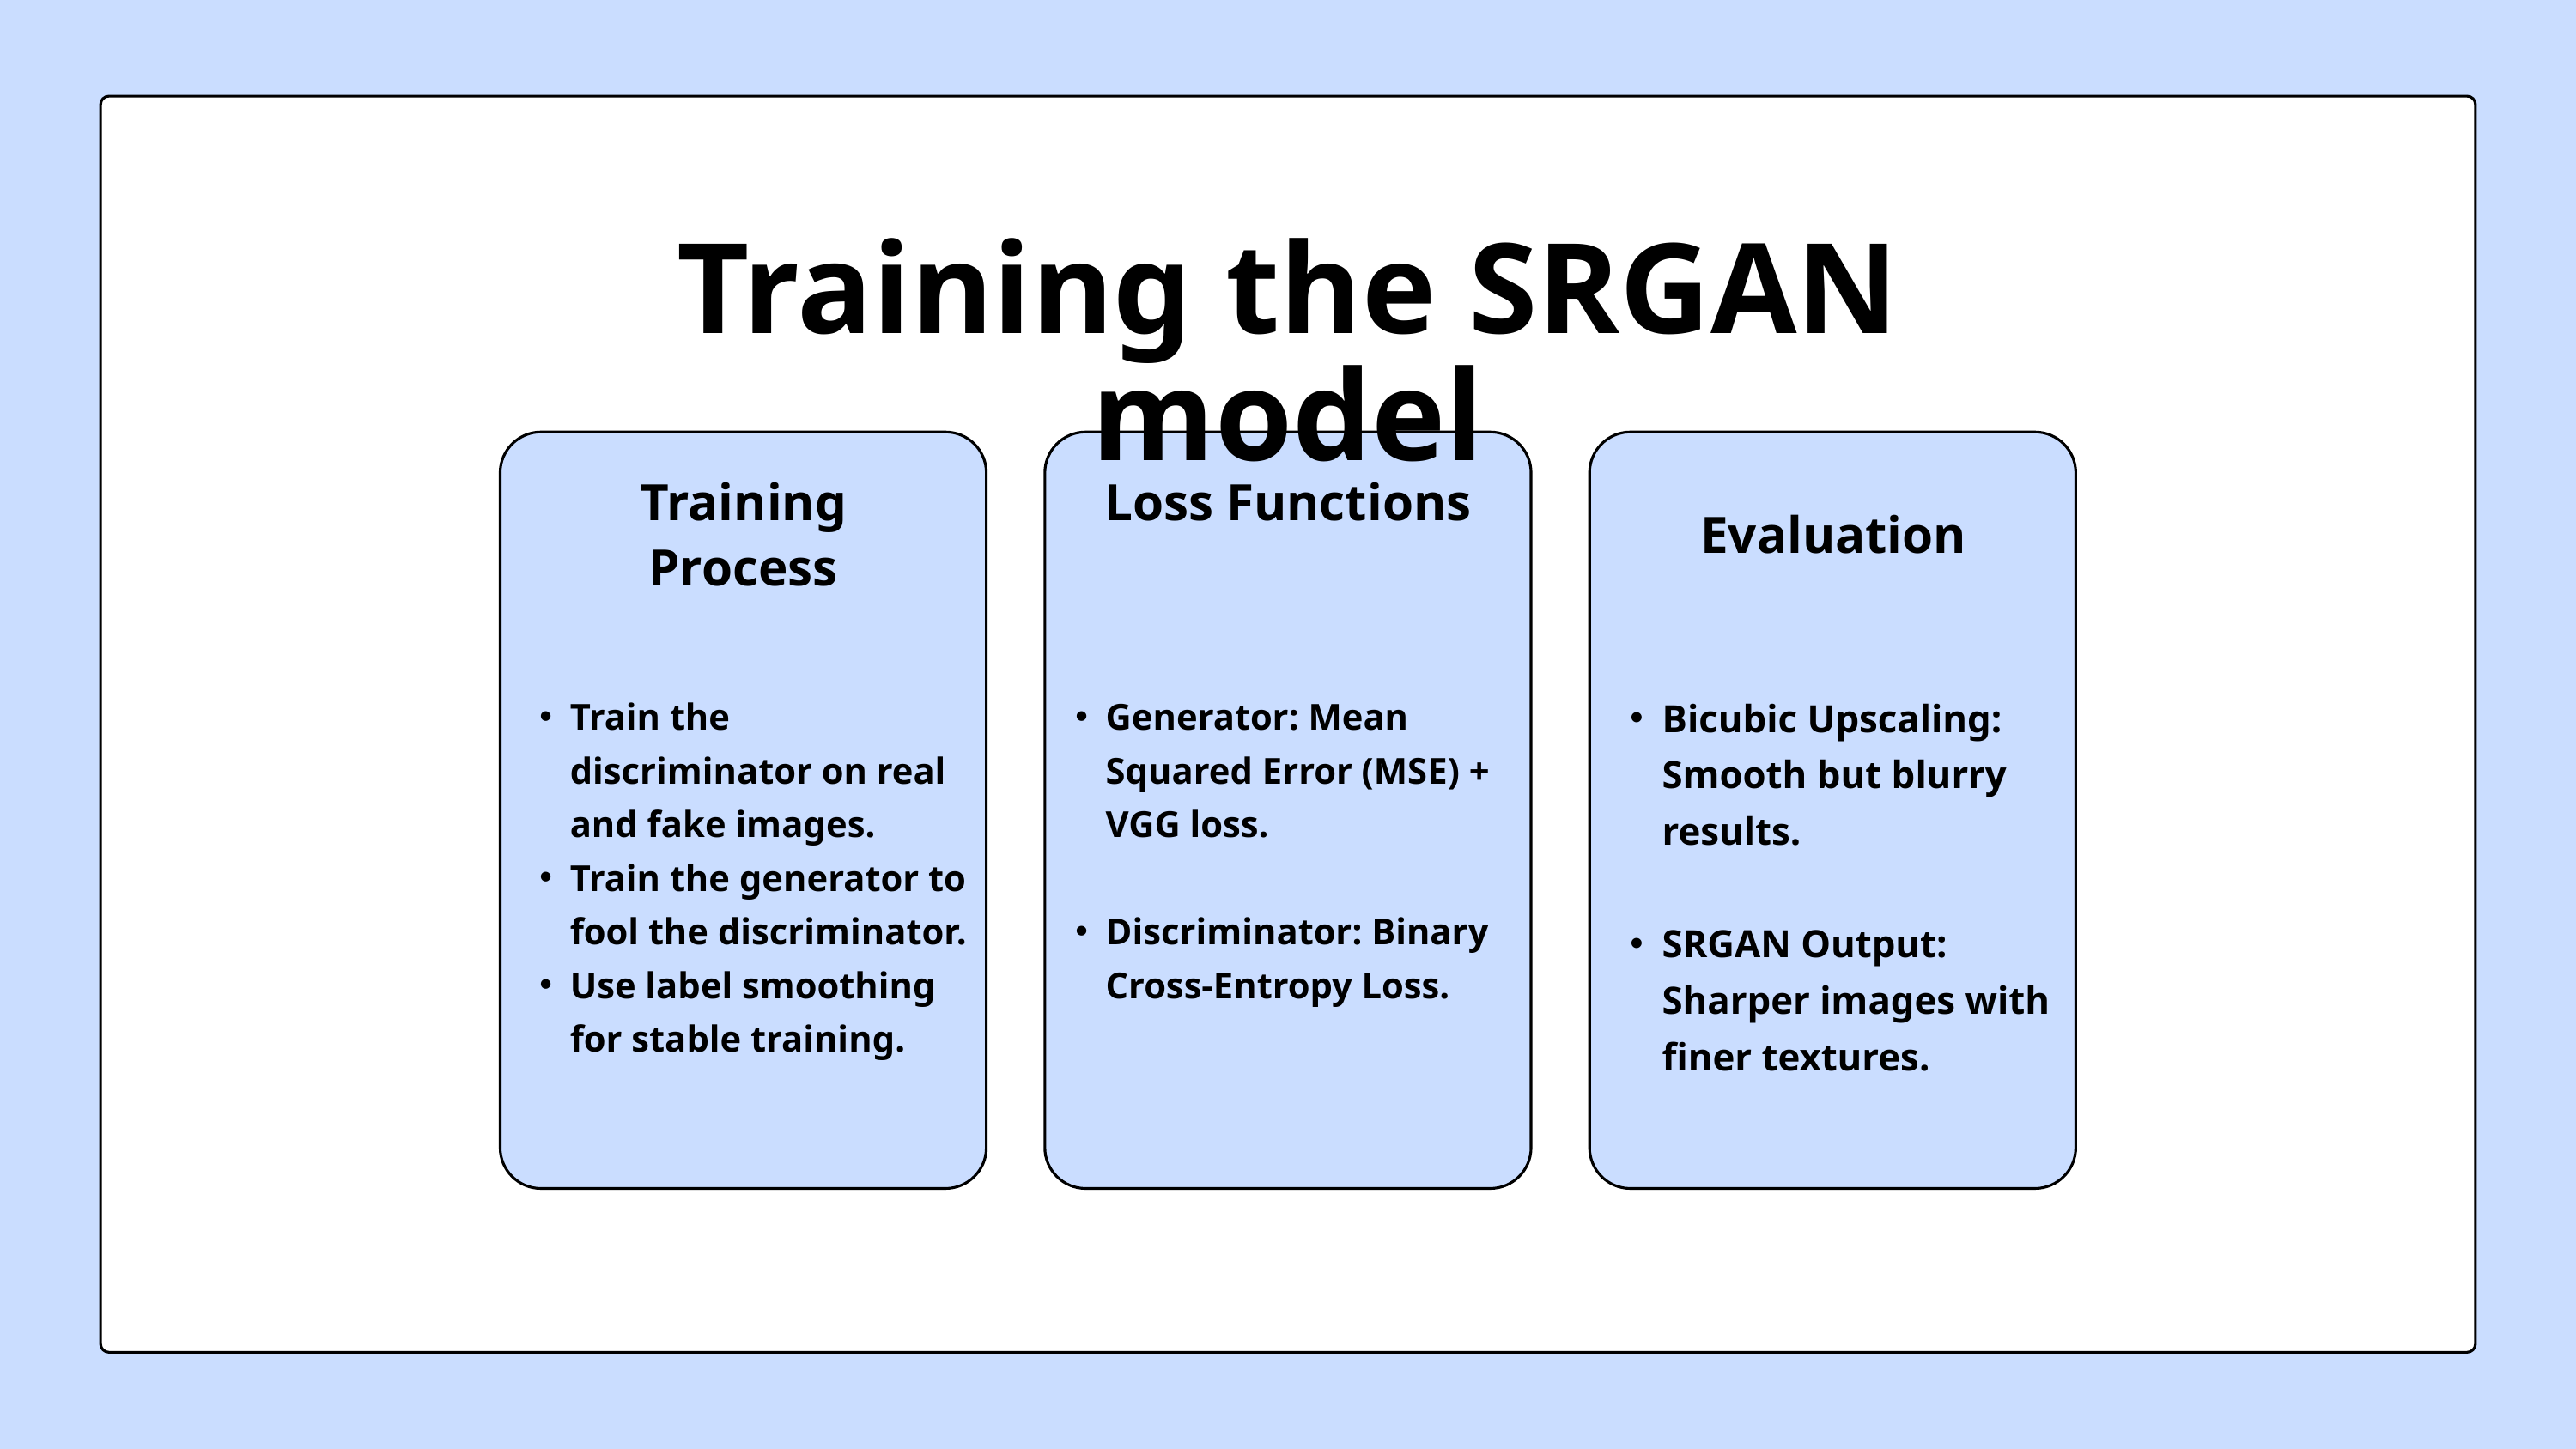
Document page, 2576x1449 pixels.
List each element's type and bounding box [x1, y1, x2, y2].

text_box [1589, 432, 2076, 1189]
text_box [500, 432, 987, 1189]
text_box [1044, 432, 1532, 1189]
text_box [100, 95, 2476, 1353]
